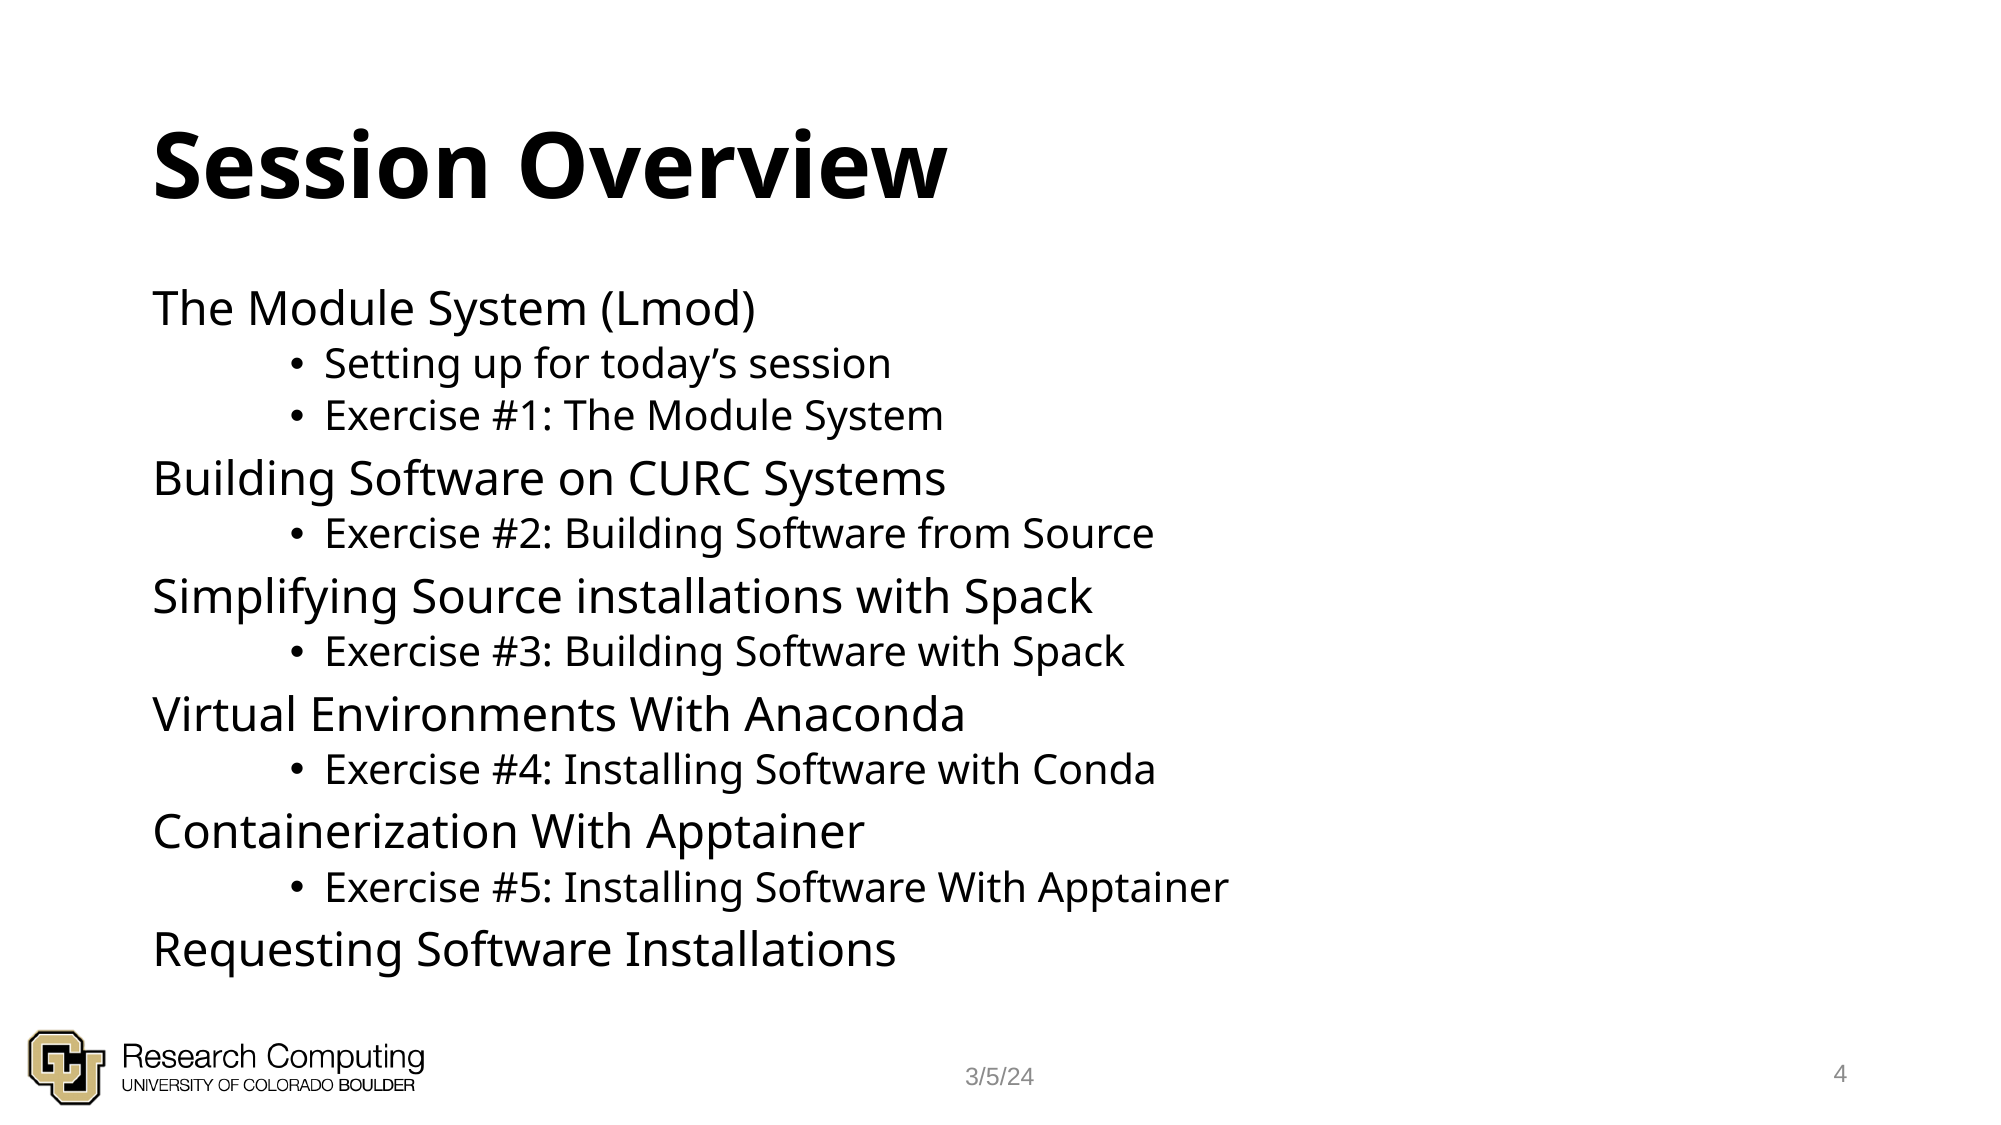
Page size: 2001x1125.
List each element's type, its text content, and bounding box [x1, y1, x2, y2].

list The Module System (Lmod) Setting up for today’s session Exercise #1: The Module System Building Software on CURC Systems Exercise #2: Building Software from Source Simplifying Source installations with Spack Exercise #3: Building Software with Spack Virtual Environments With Anaconda Exercise #4: Installing Software with Conda Containerization With Apptainer Exercise #5: Installing Software With Apptainer Requesting Software Installations [137, 277, 1928, 992]
slide_number 4 [1412, 1042, 1863, 1103]
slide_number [774, 1045, 1225, 1105]
picture [0, 1024, 775, 1121]
title Session Overview [137, 59, 1863, 277]
